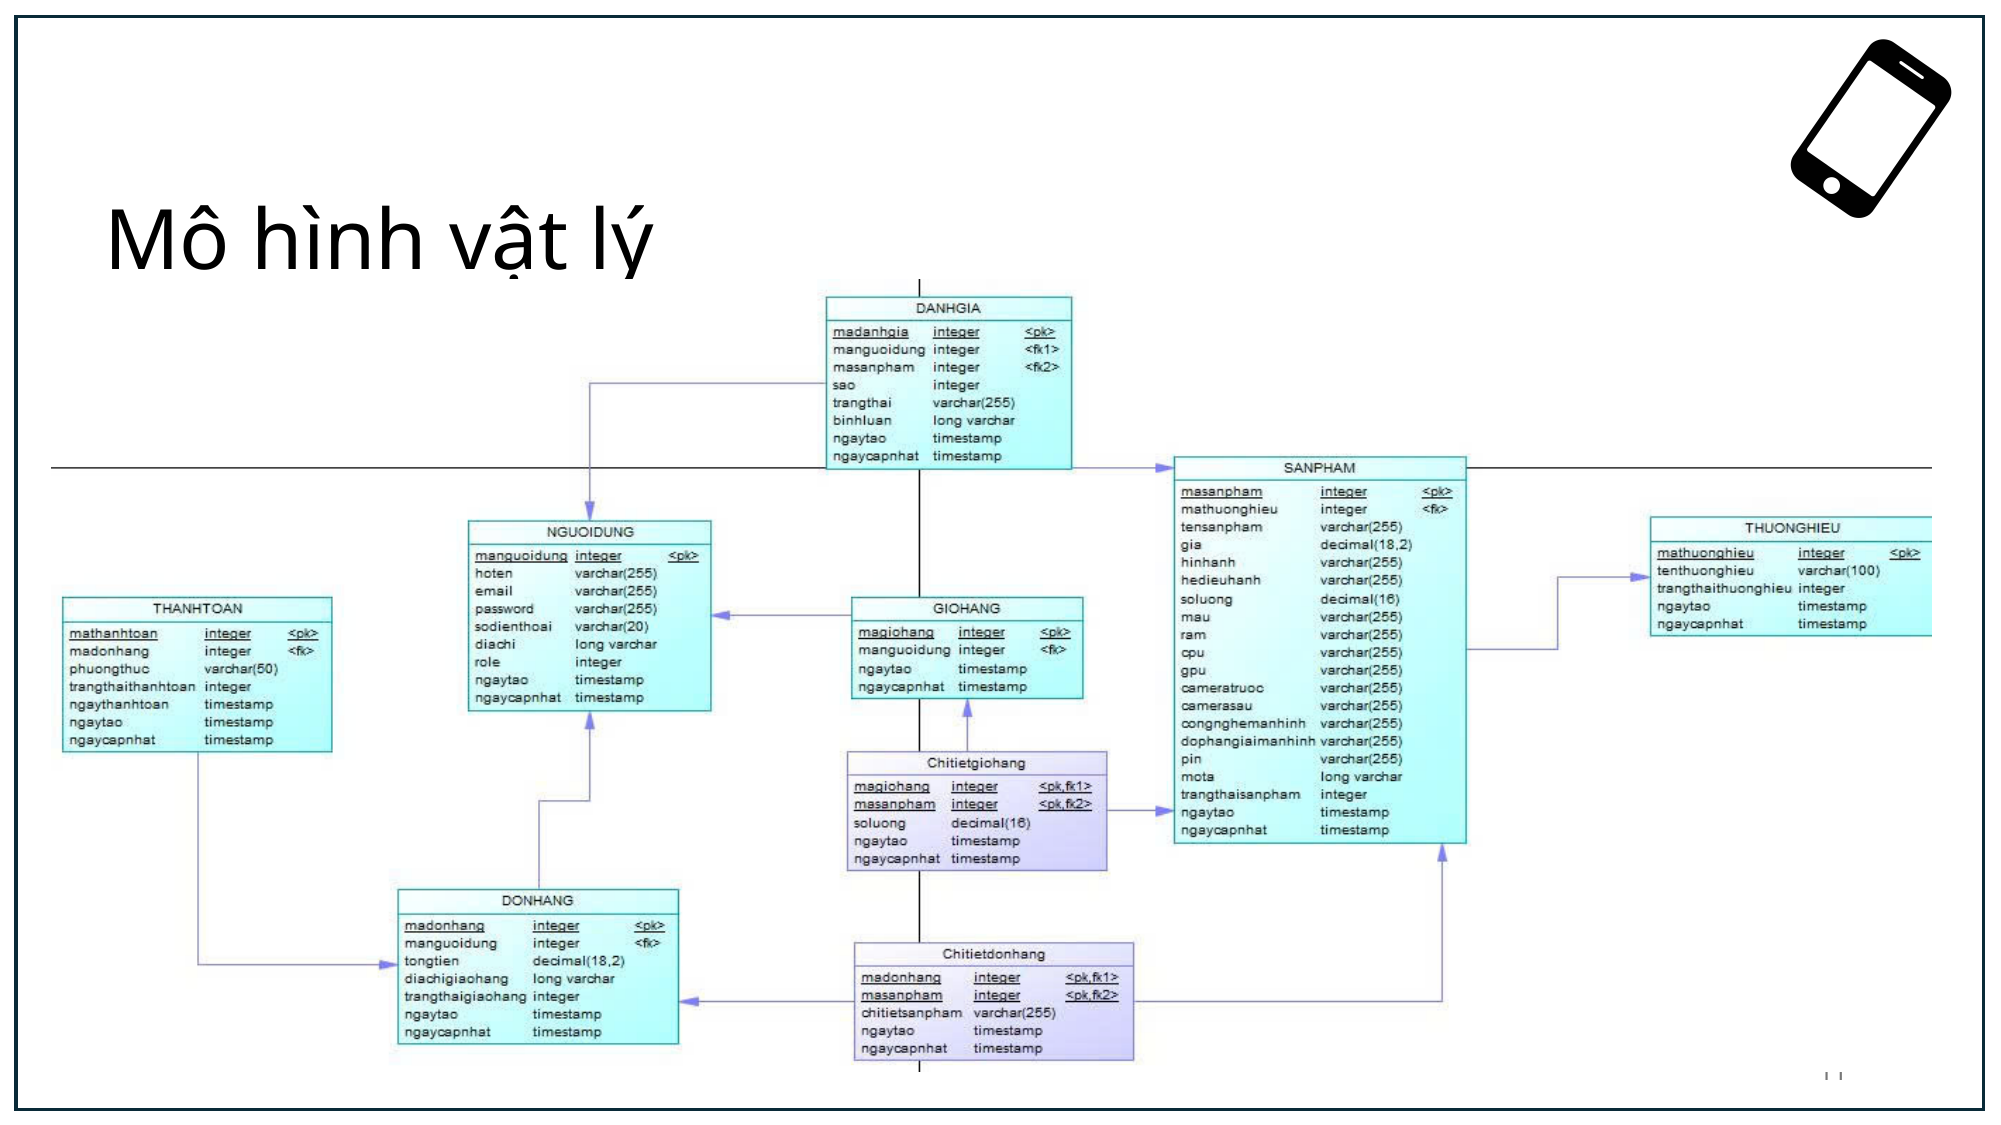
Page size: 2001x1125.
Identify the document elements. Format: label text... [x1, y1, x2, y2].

picture [50, 278, 1933, 1072]
picture [1744, 0, 1999, 258]
text_box [14, 15, 1985, 1111]
text_box Mô hình vật lý [89, 128, 1595, 278]
